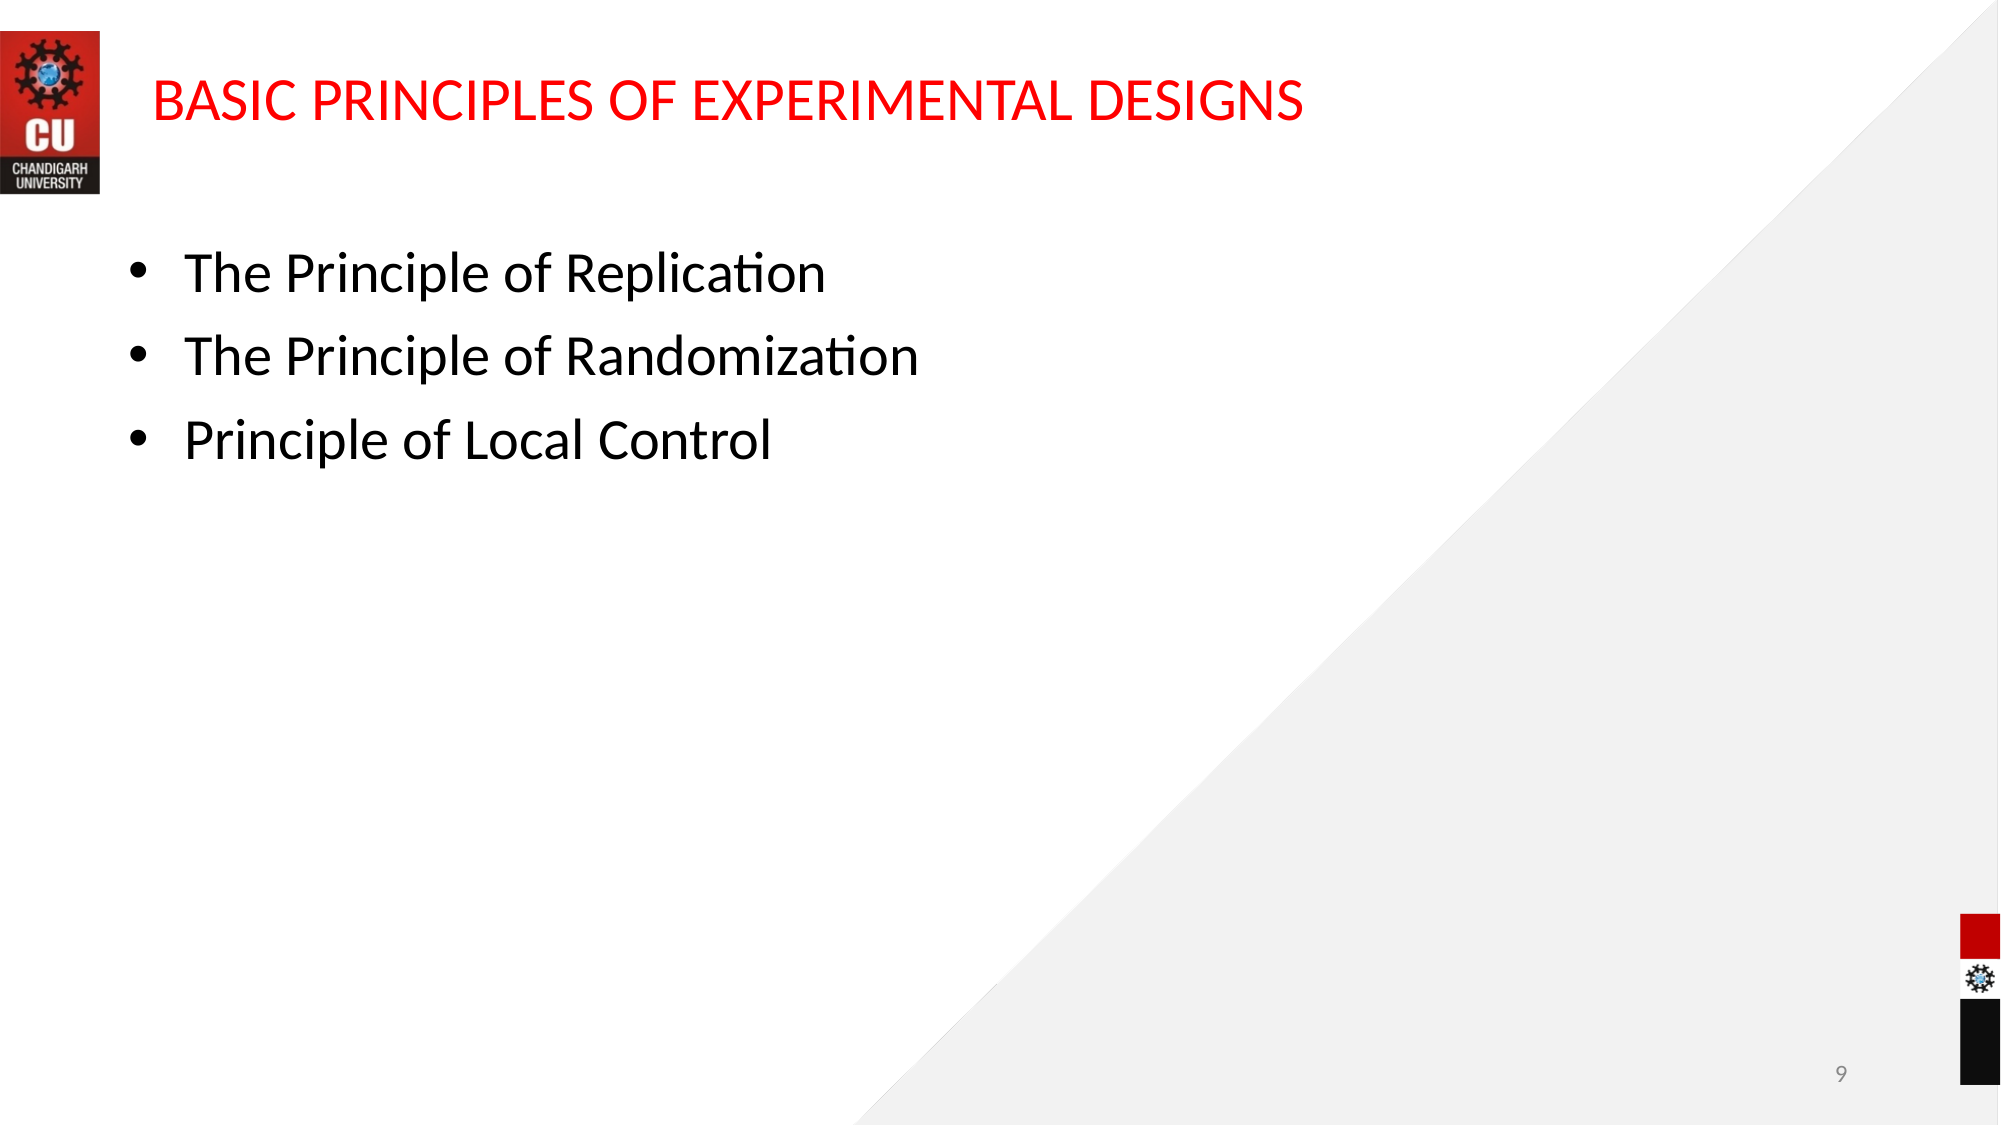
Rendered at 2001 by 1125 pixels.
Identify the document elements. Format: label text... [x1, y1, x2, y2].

title BASIC PRINCIPLES OF EXPERIMENTAL DESIGNS [137, 59, 1863, 216]
list The Principle of Replication The Principle of Randomization Principle of Local Control [94, 234, 1938, 1067]
slide_number 9 [1412, 1042, 1863, 1103]
picture [0, 0, 2001, 1125]
